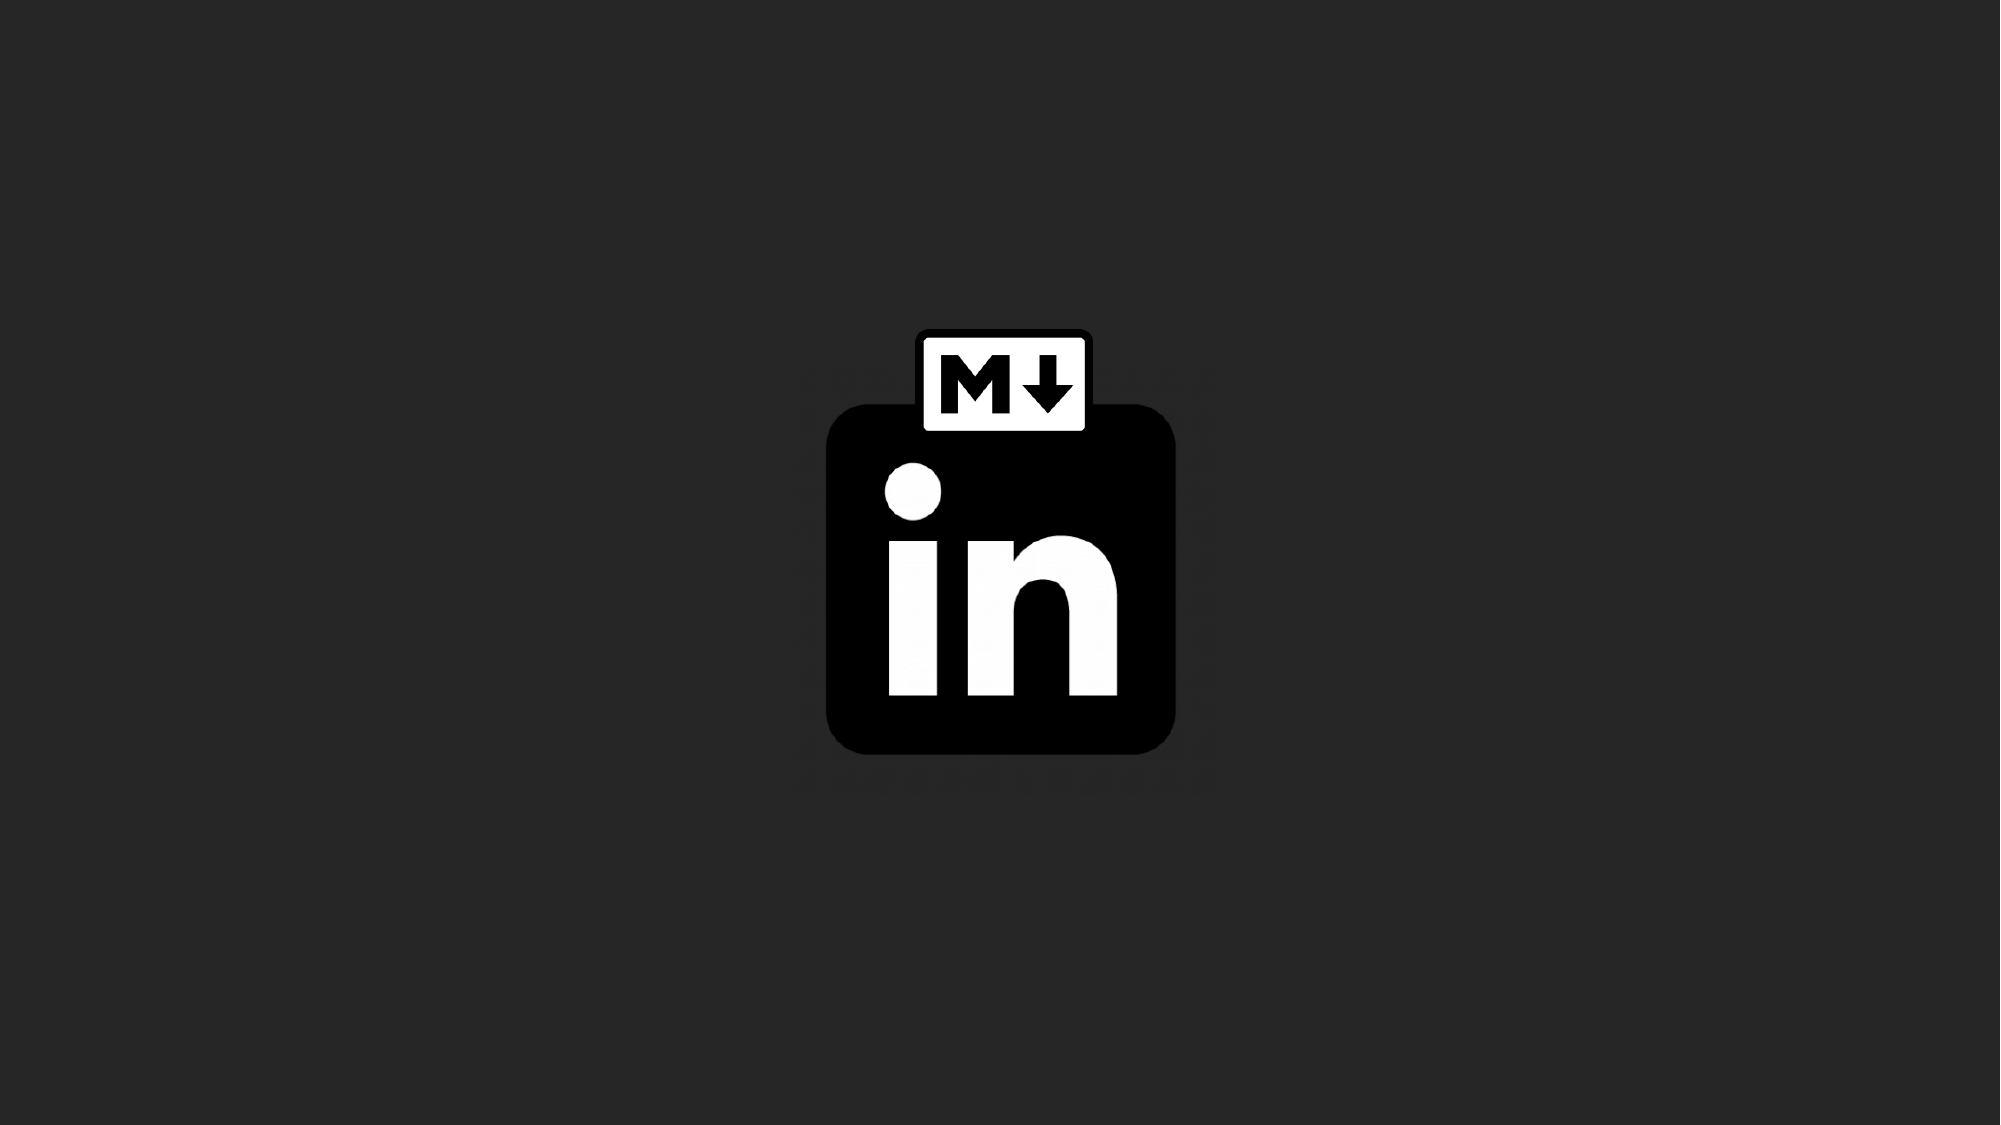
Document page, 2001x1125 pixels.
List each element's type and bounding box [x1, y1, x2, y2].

text_box [783, 329, 1217, 796]
